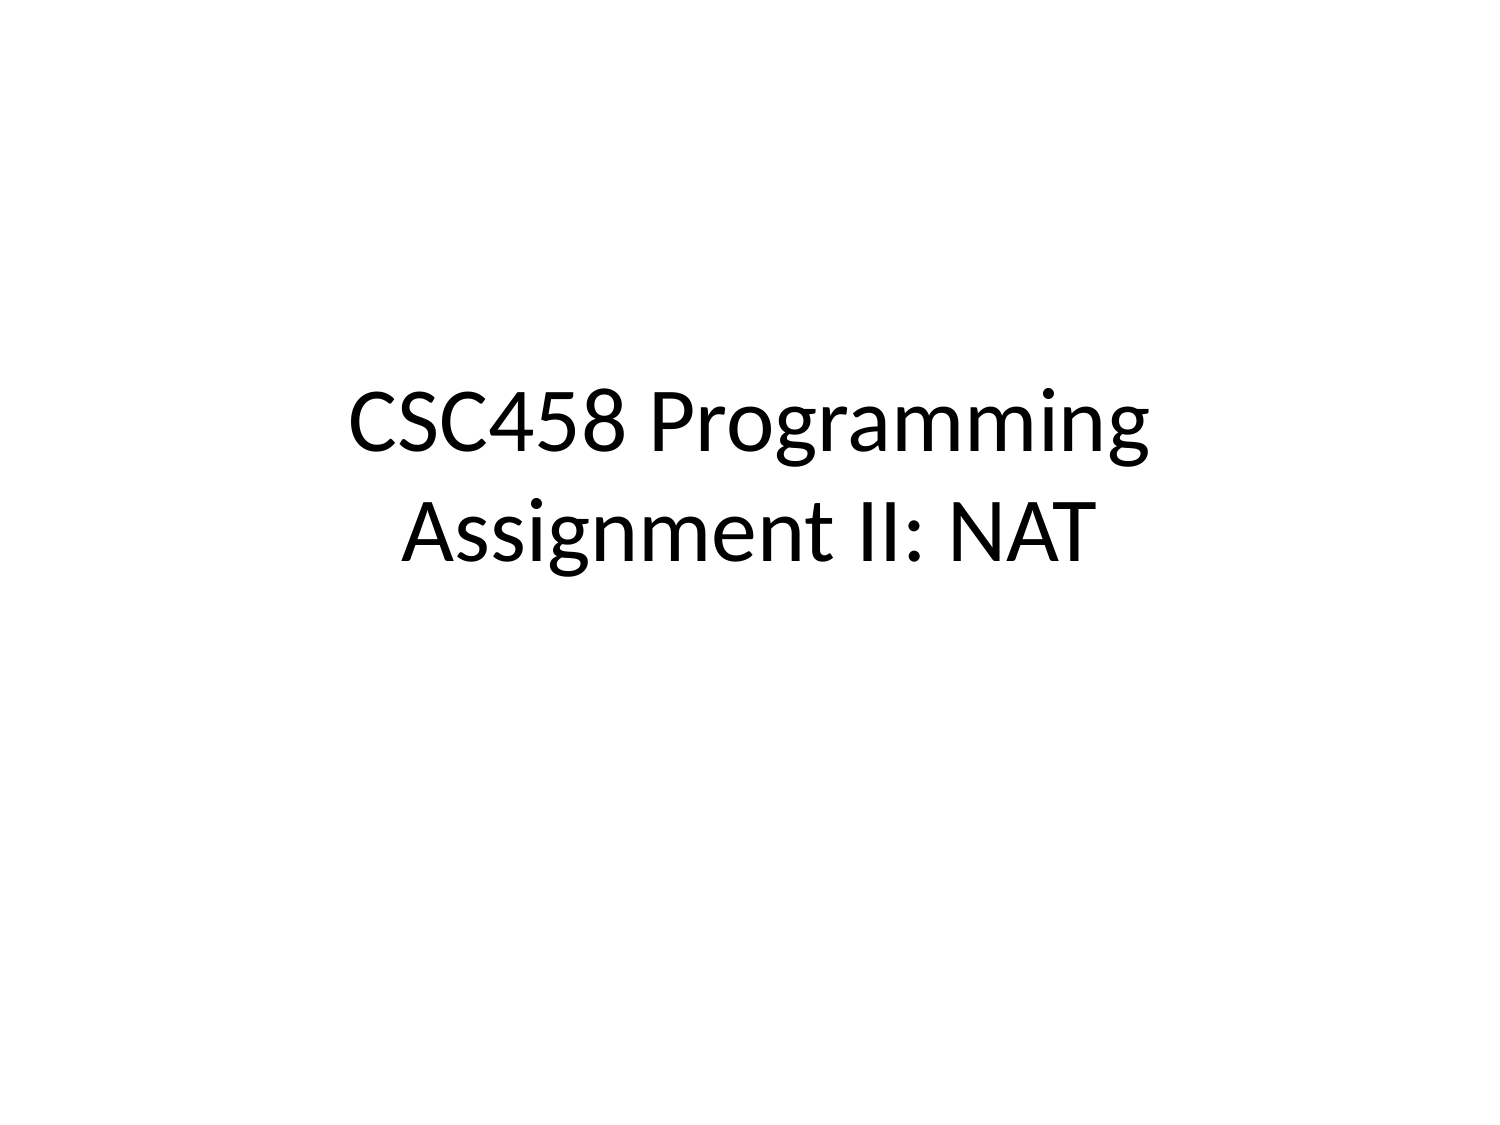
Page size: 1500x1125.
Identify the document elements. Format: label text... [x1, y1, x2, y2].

title CSC458 Programming Assignment II: NAT [112, 349, 1388, 591]
